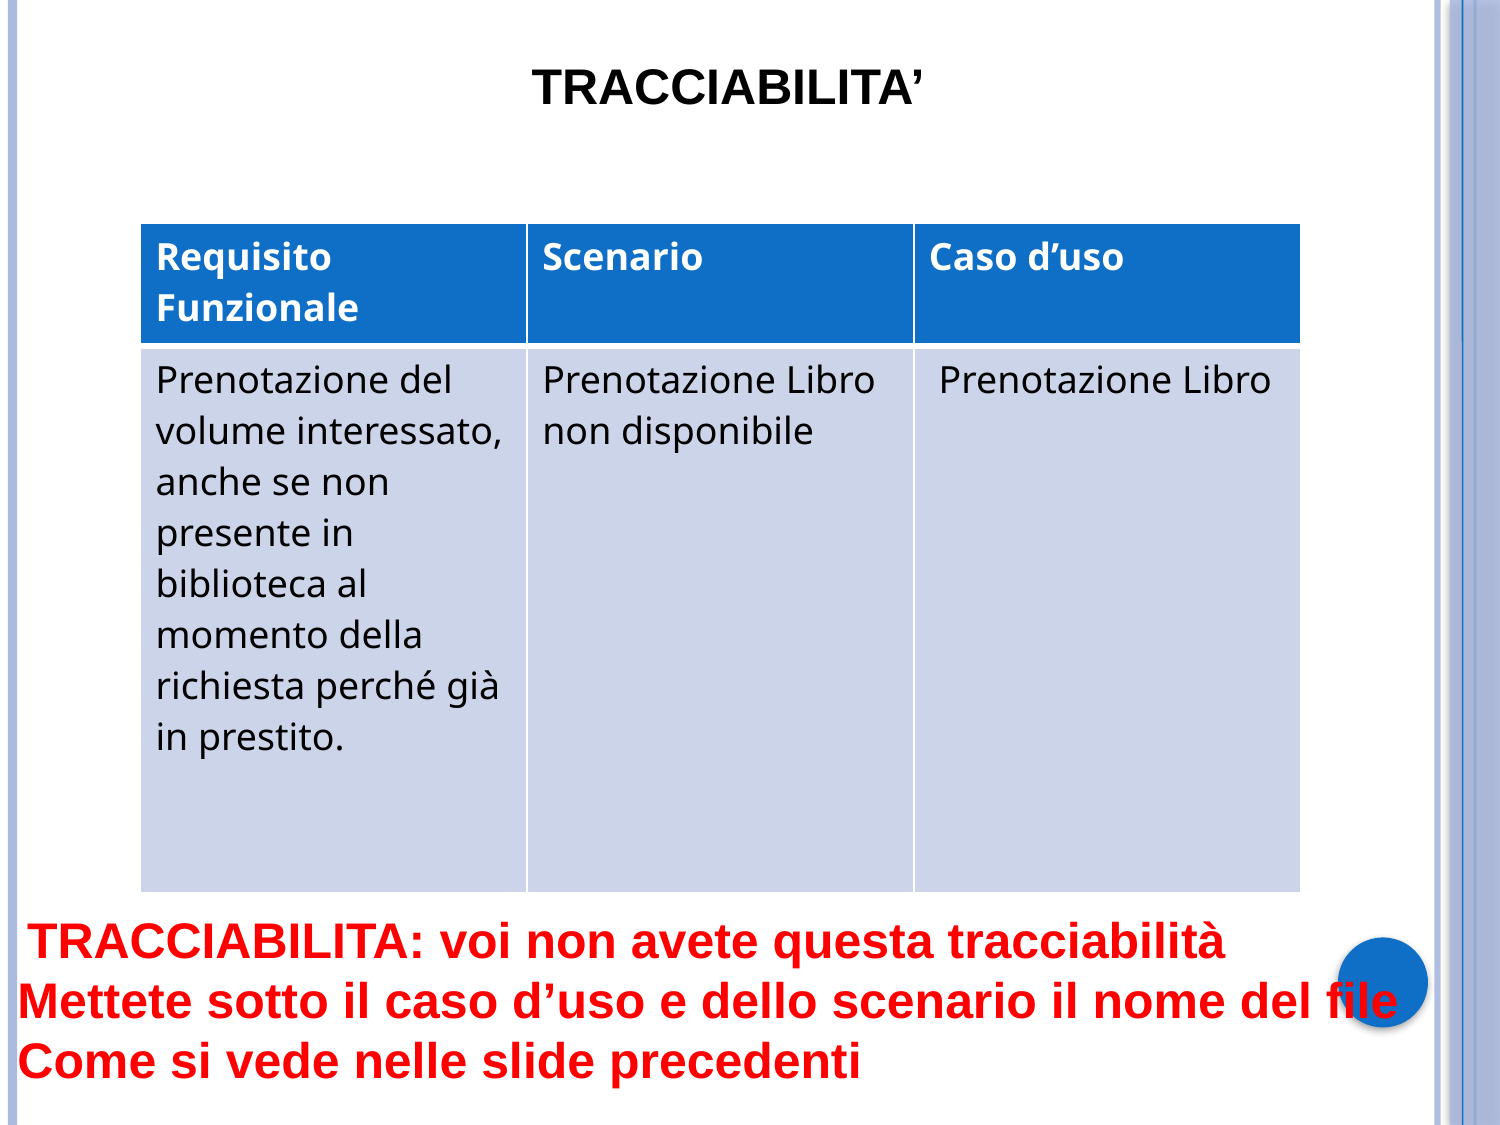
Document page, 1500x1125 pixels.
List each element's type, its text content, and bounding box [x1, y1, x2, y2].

table_header Requisito Funzionale [141, 224, 526, 343]
text_box TRACCIABILITA’ [507, 46, 940, 122]
table_header Scenario [528, 224, 913, 343]
table_cell Prenotazione Libro non disponibile [528, 349, 913, 892]
text_box TRACCIABILITA: voi non avete questa tracciabilità Mettete sotto il caso d’uso e dello scenario il nome del file Come si vede nelle slide precedenti [2, 901, 1415, 1096]
table_cell Prenotazione del volume interessato, anche se non presente in biblioteca al momento della richiesta perché già in prestito. [141, 349, 526, 892]
table_header Caso d’uso [915, 224, 1300, 343]
table_cell Prenotazione Libro [915, 349, 1300, 892]
